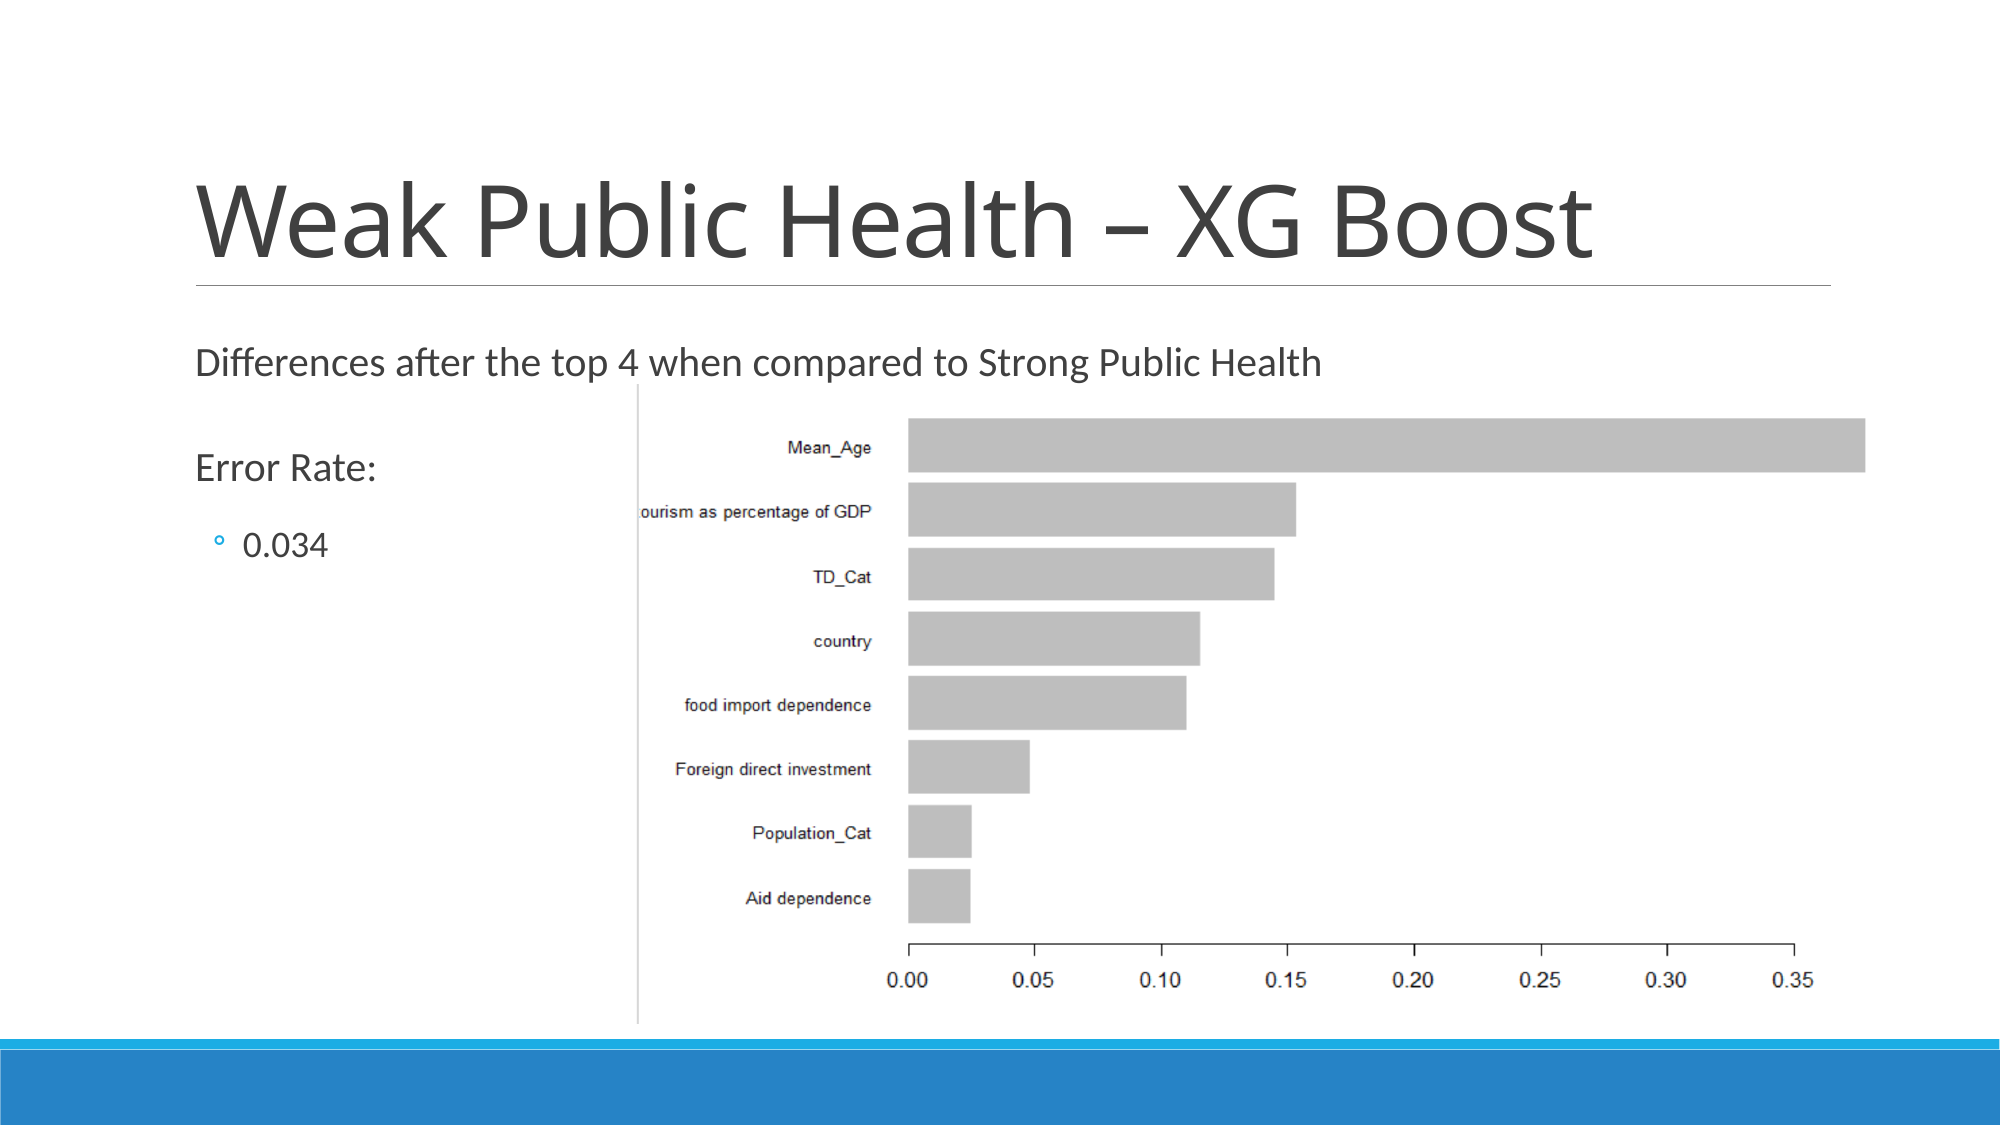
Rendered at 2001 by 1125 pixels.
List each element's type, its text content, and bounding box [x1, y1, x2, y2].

list Differences after the top 4 when compared to Strong Public Health Error Rate: 0.034 [180, 302, 1830, 963]
title Weak Public Health – XG Boost [180, 47, 1830, 285]
picture [635, 383, 1890, 1025]
